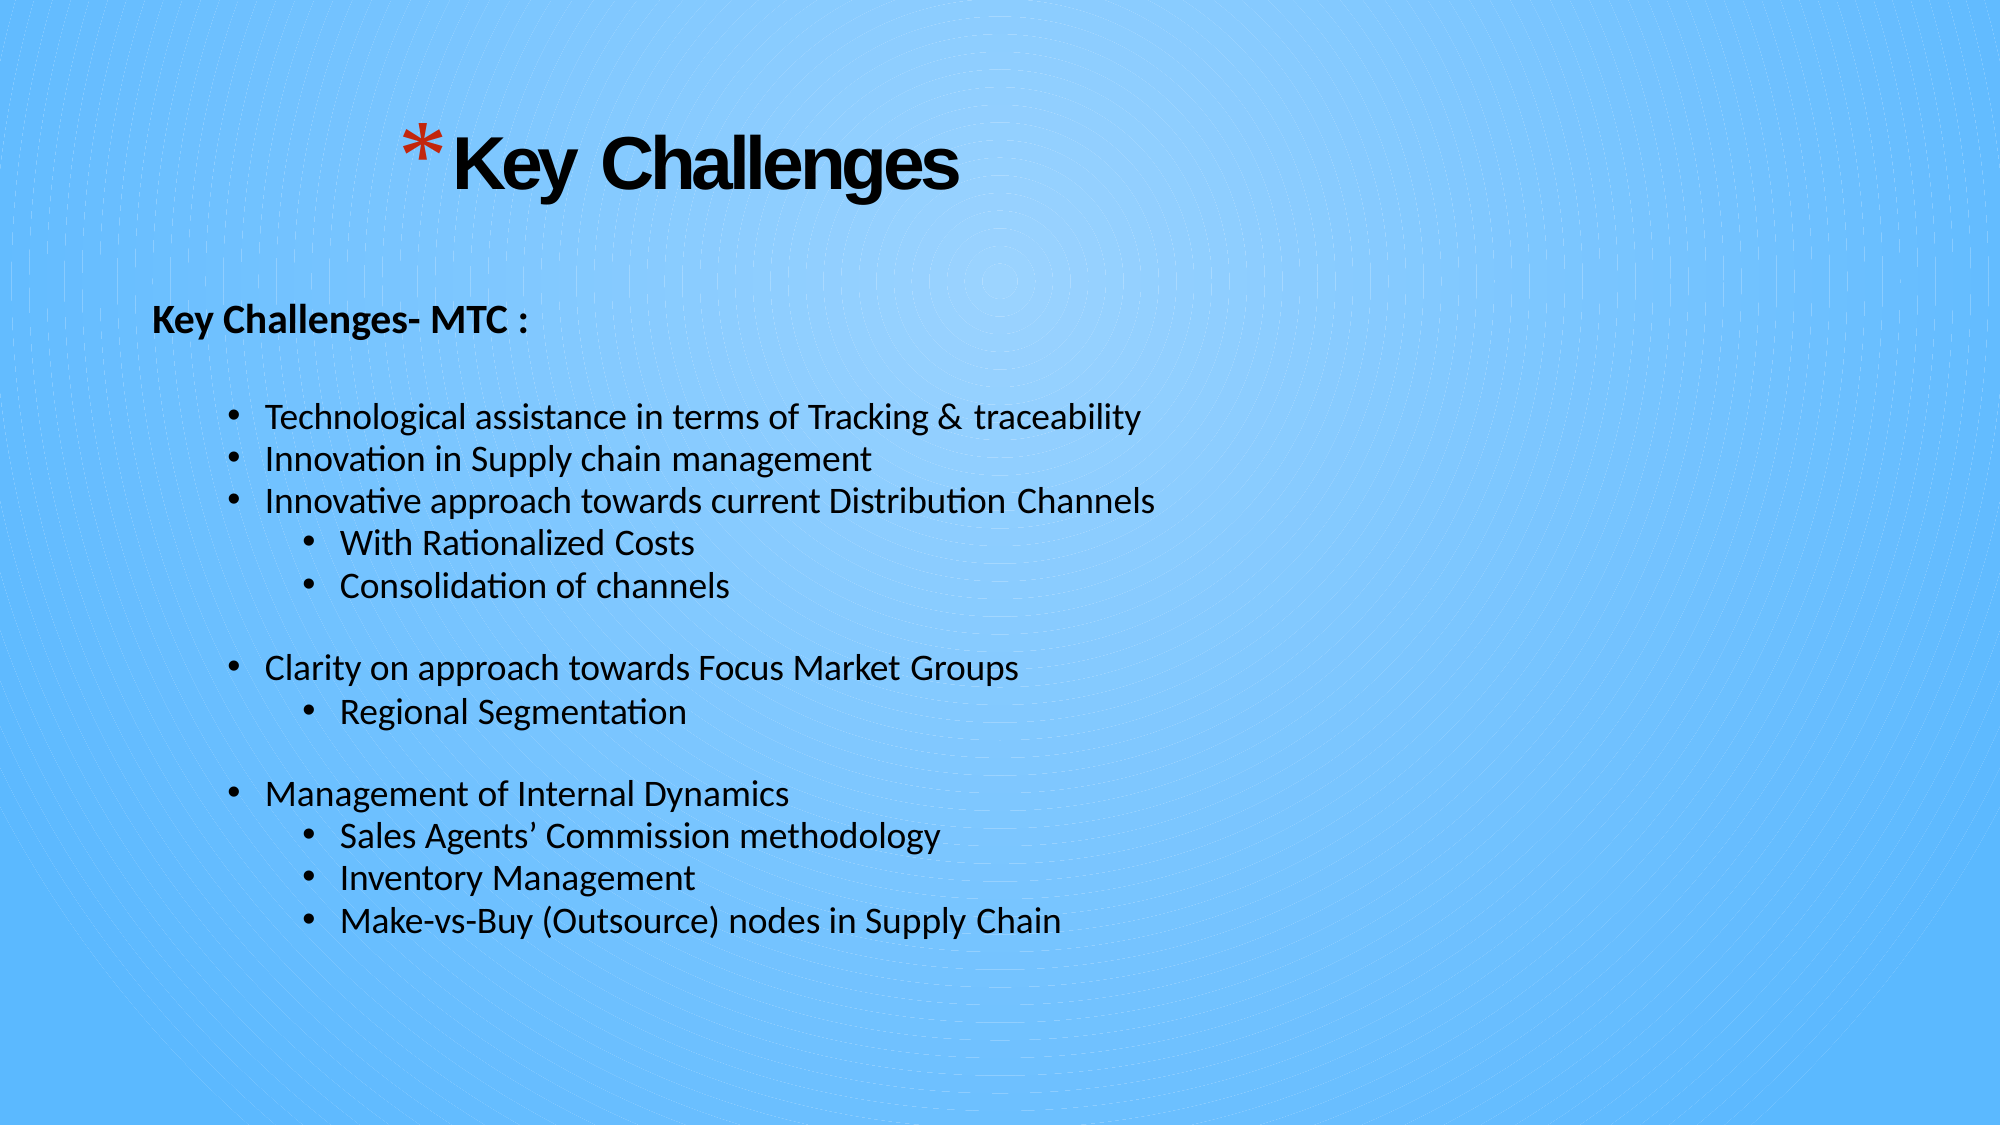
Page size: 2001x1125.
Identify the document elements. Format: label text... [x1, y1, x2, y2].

text_box Key Challenges- MTC : Technological assistance in terms of Tracking & traceability Innovation in Supply chain management Innovative approach towards current Distribution Channels With Rationalized Costs Consolidation of channels Clarity on approach towards Focus Market Groups Regional Segmentation Management of Internal Dynamics Sales Agents’ Commission methodology Inventory Management Make-vs-Buy (Outsource) nodes in Supply Chain [150, 289, 1167, 942]
title Key Challenges [150, 112, 963, 289]
